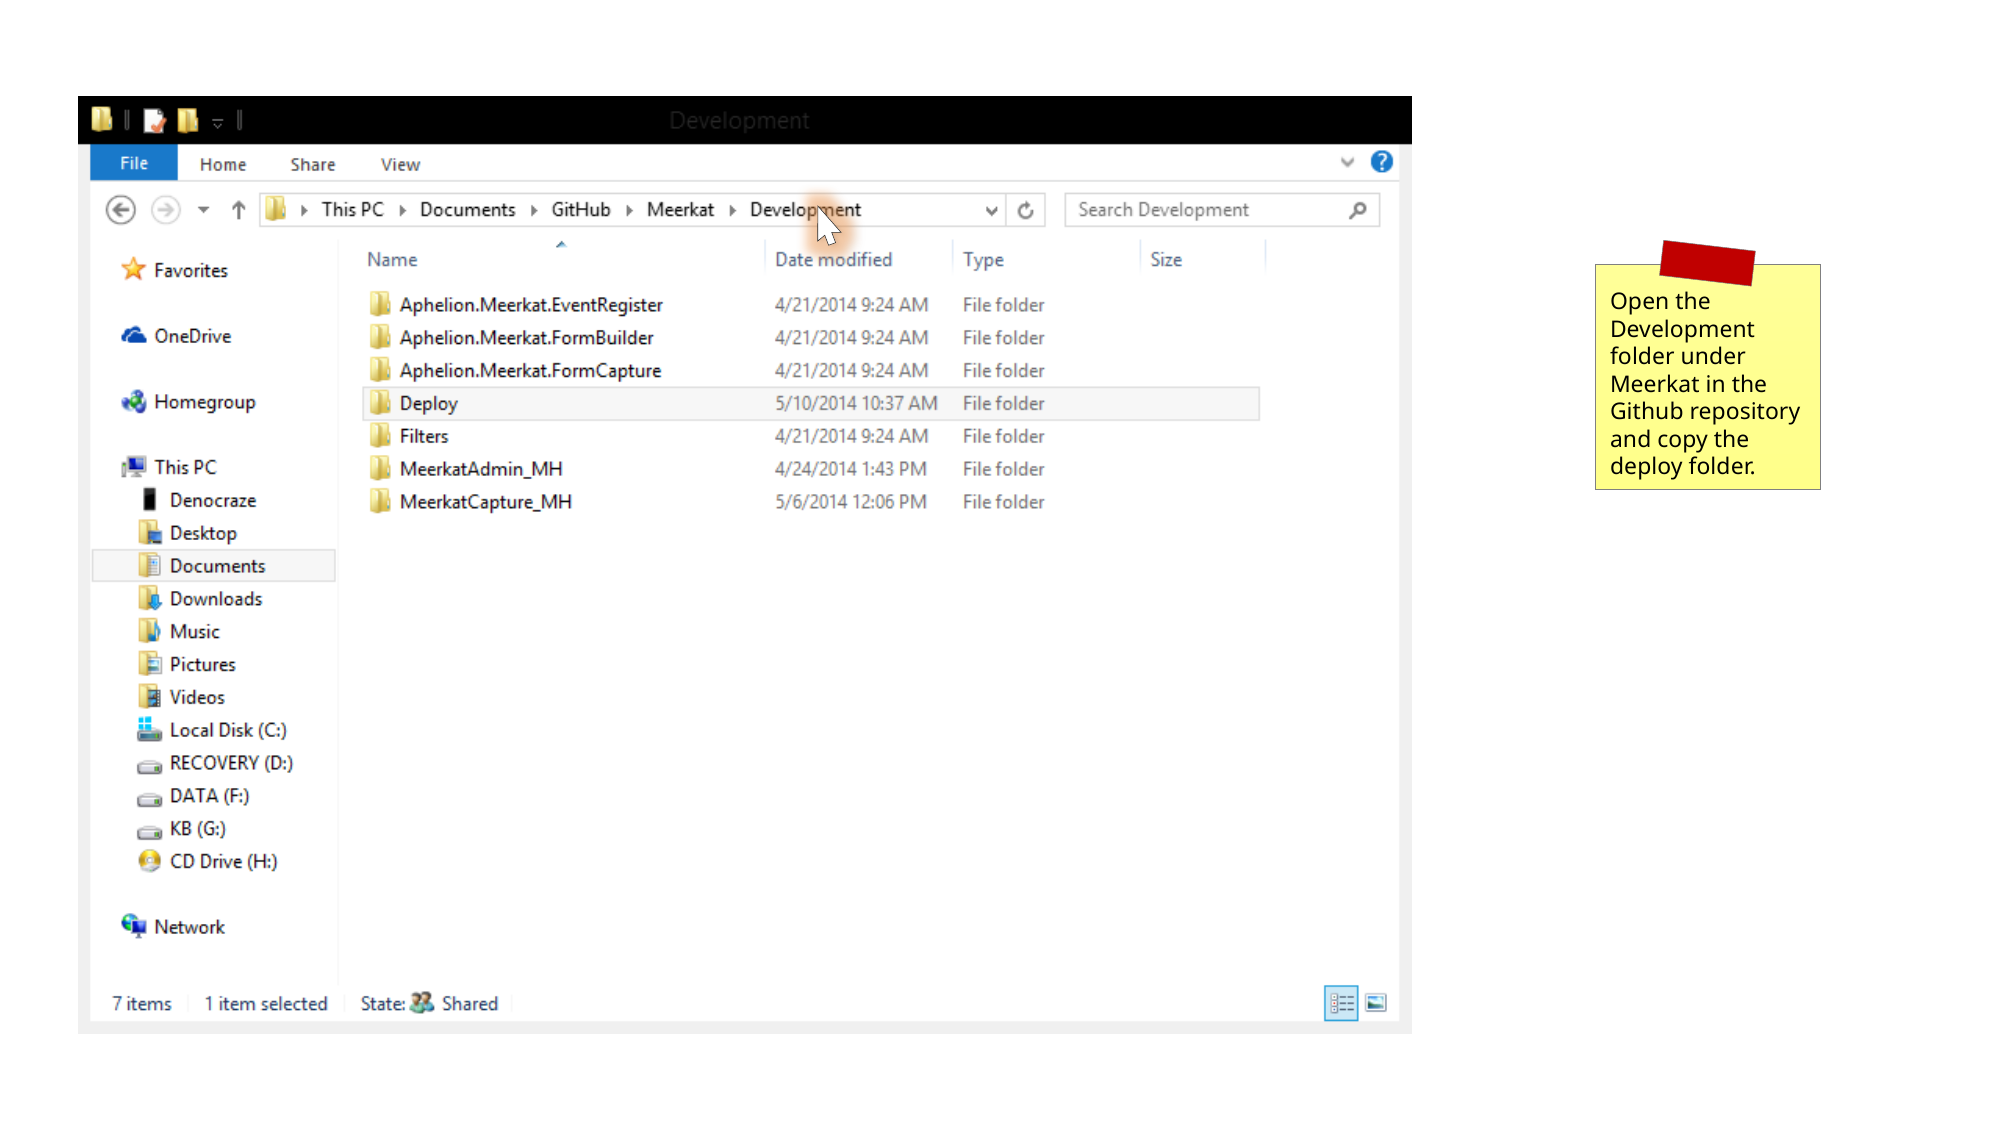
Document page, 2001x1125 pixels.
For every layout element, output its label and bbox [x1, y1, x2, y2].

text_box [1594, 245, 1820, 490]
picture [78, 96, 1412, 1034]
